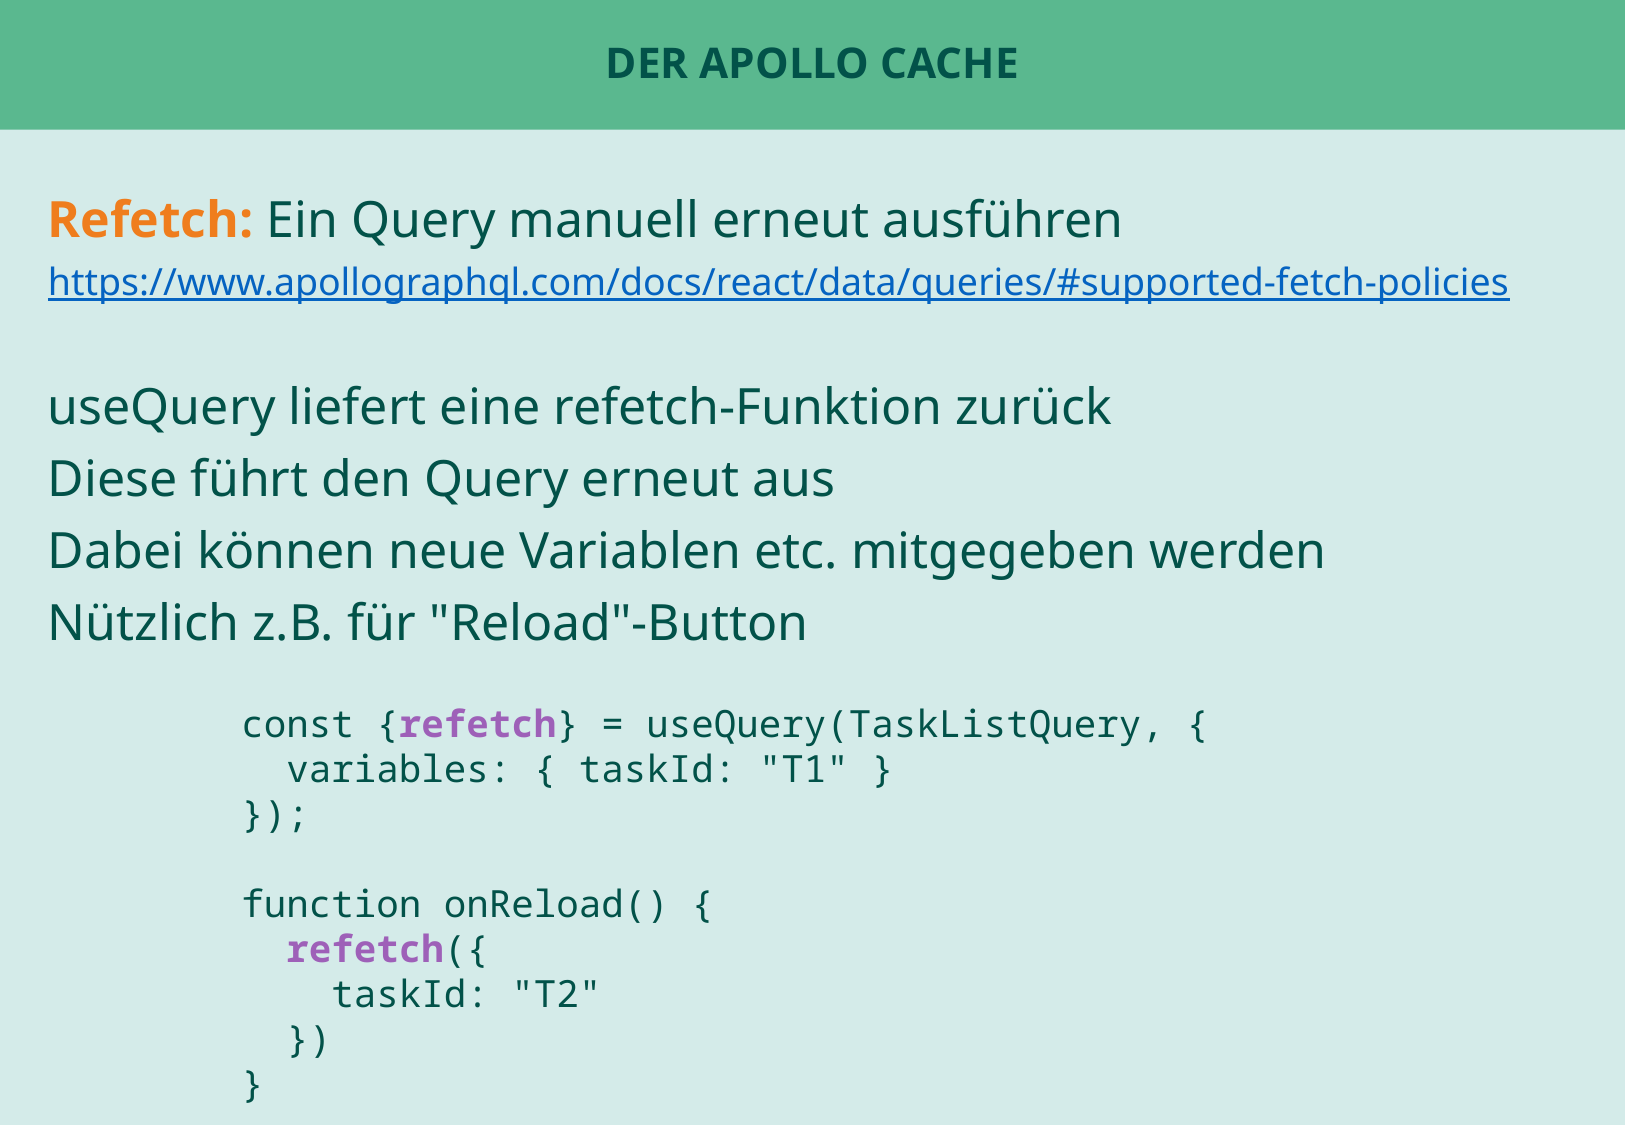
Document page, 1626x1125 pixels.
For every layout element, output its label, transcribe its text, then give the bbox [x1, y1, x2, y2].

text_box const {refetch} = useQuery(TaskListQuery, { variables: { taskId: "T1" } }); function onReload() { refetch({ taskId: "T2" }) } [226, 693, 1350, 1125]
title Der Apollo Cache [0, 0, 1625, 130]
text_box Refetch: Ein Query manuell erneut ausführen https://www.apollographql.com/docs/react/data/queries/#supported-fetch-policies useQuery liefert eine refetch-Funktion zurück Diese führt den Query erneut aus Dabei können neue Variablen etc. mitgegeben werden Nützlich z.B. für "Reload"-Button [33, 168, 1592, 875]
